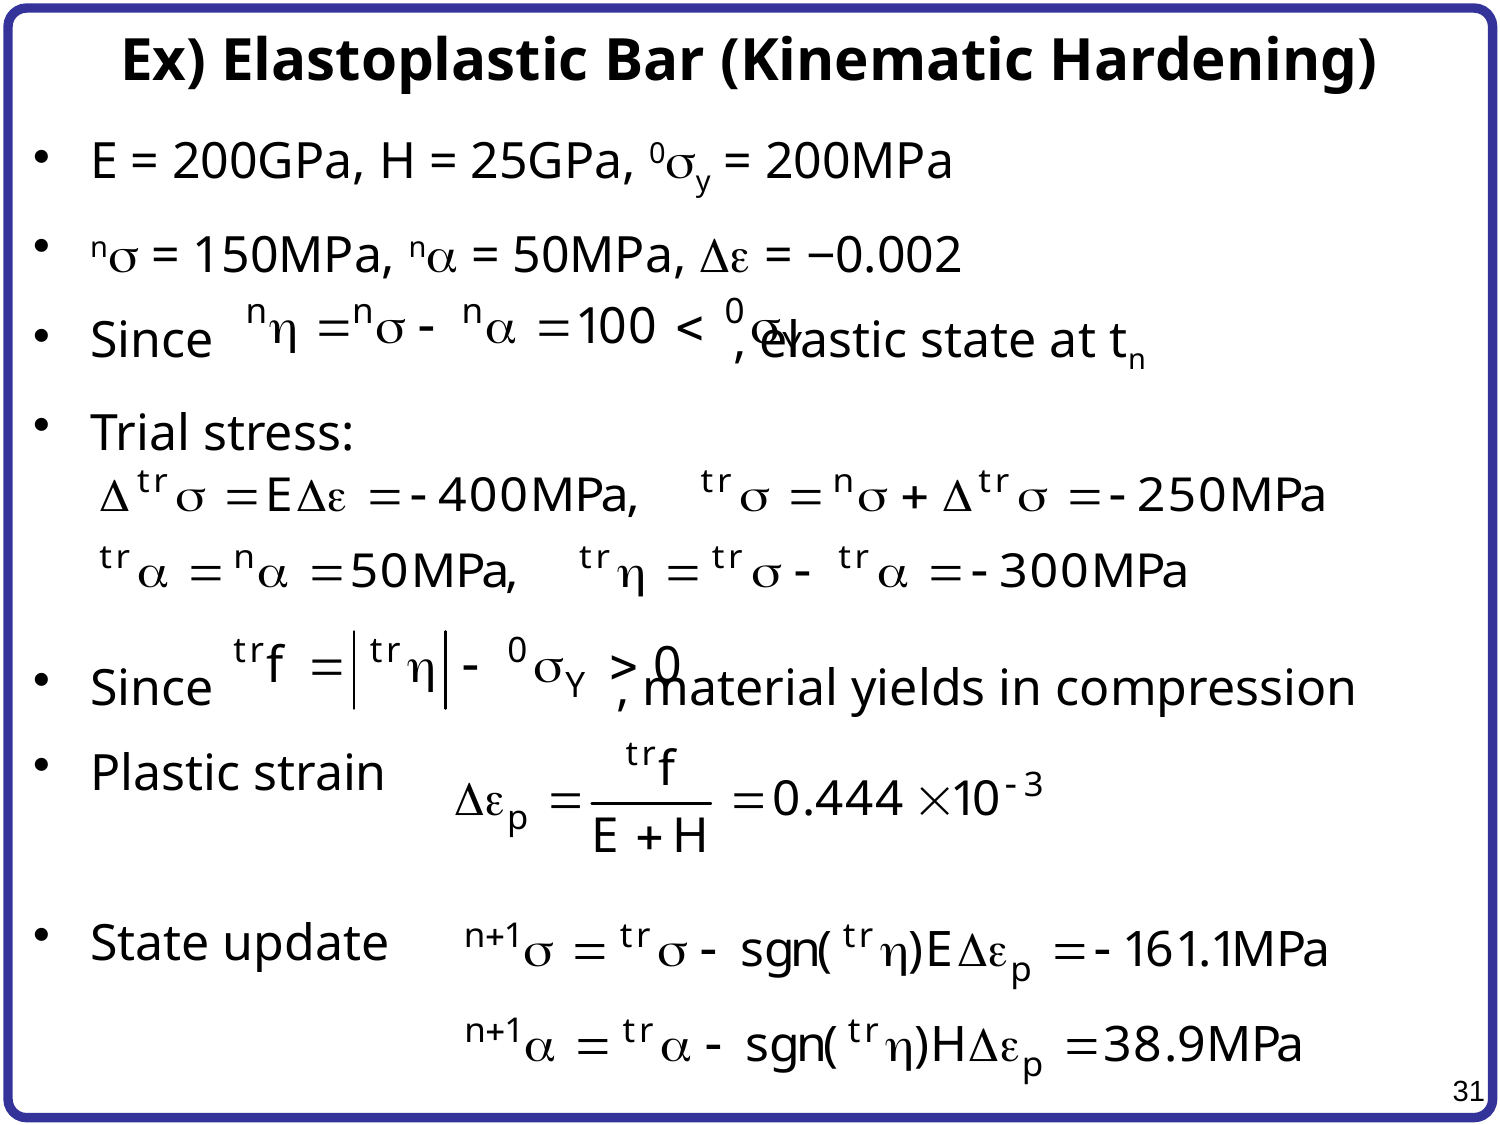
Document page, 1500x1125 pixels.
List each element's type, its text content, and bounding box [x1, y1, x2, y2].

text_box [229, 625, 687, 714]
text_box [450, 730, 1047, 860]
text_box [463, 1006, 1308, 1091]
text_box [462, 911, 1332, 996]
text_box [244, 286, 810, 365]
text_box E = 200GPa, H = 25GPa, 0sy = 200MPa ns = 150MPa, na = 50MPa, De = −0.002 Since , elastic state at tn Trial stress: Since , material yields in compression Plastic strain State update [19, 121, 1481, 1086]
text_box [96, 457, 1329, 607]
title Ex) Elastoplastic Bar (Kinematic Hardening) [6, 7, 1492, 106]
